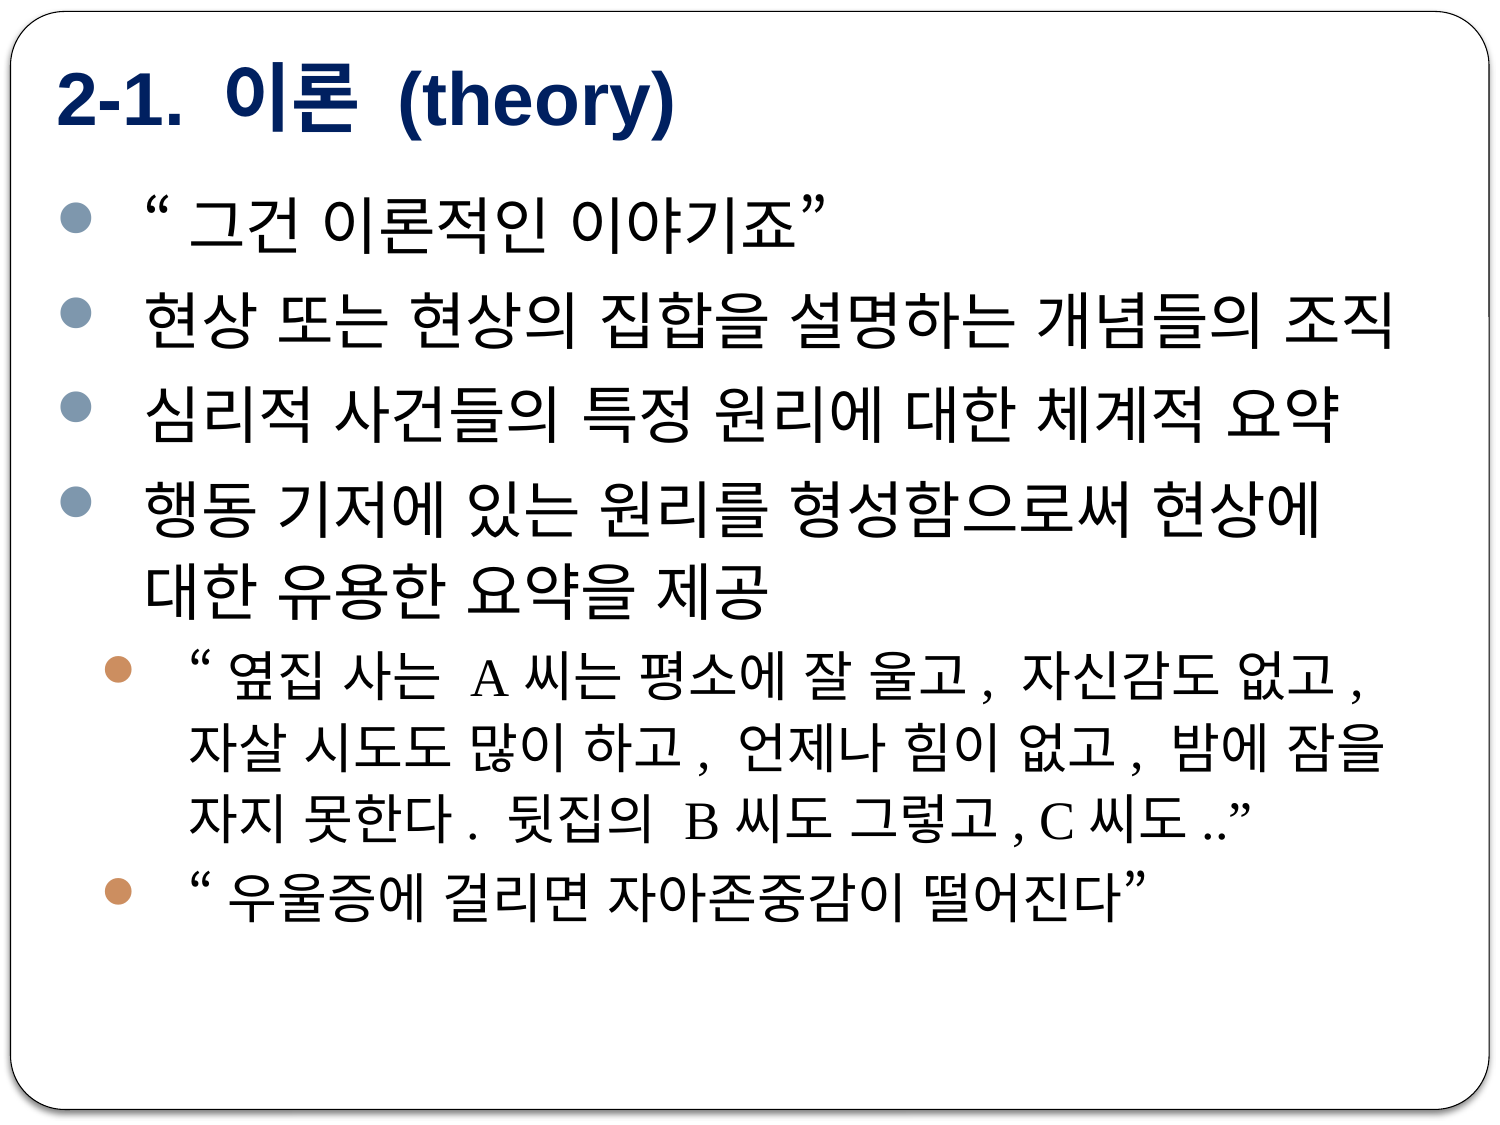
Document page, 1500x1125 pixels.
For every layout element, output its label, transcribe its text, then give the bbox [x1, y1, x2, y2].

list “그건 이론적인 이야기죠” 현상 또는 현상의 집합을 설명하는 개념들의 조직 심리적 사건들의 특정 원리에 대한 체계적 요약 행동 기저에 있는 원리를 형성함으로써 현상에 대한 유용한 요약을 제공 “옆집 사는 A씨는 평소에 잘 울고, 자신감도 없고, 자살 시도도 많이 하고, 언제나 힘이 없고, 밤에 잠을 자지 못한다. 뒷집의 B씨도 그렇고, C씨도..” “우울증에 걸리면 자아존중감이 떨어진다” [41, 172, 1447, 1071]
title 2-1. 이론 (theory) [41, 42, 1394, 156]
